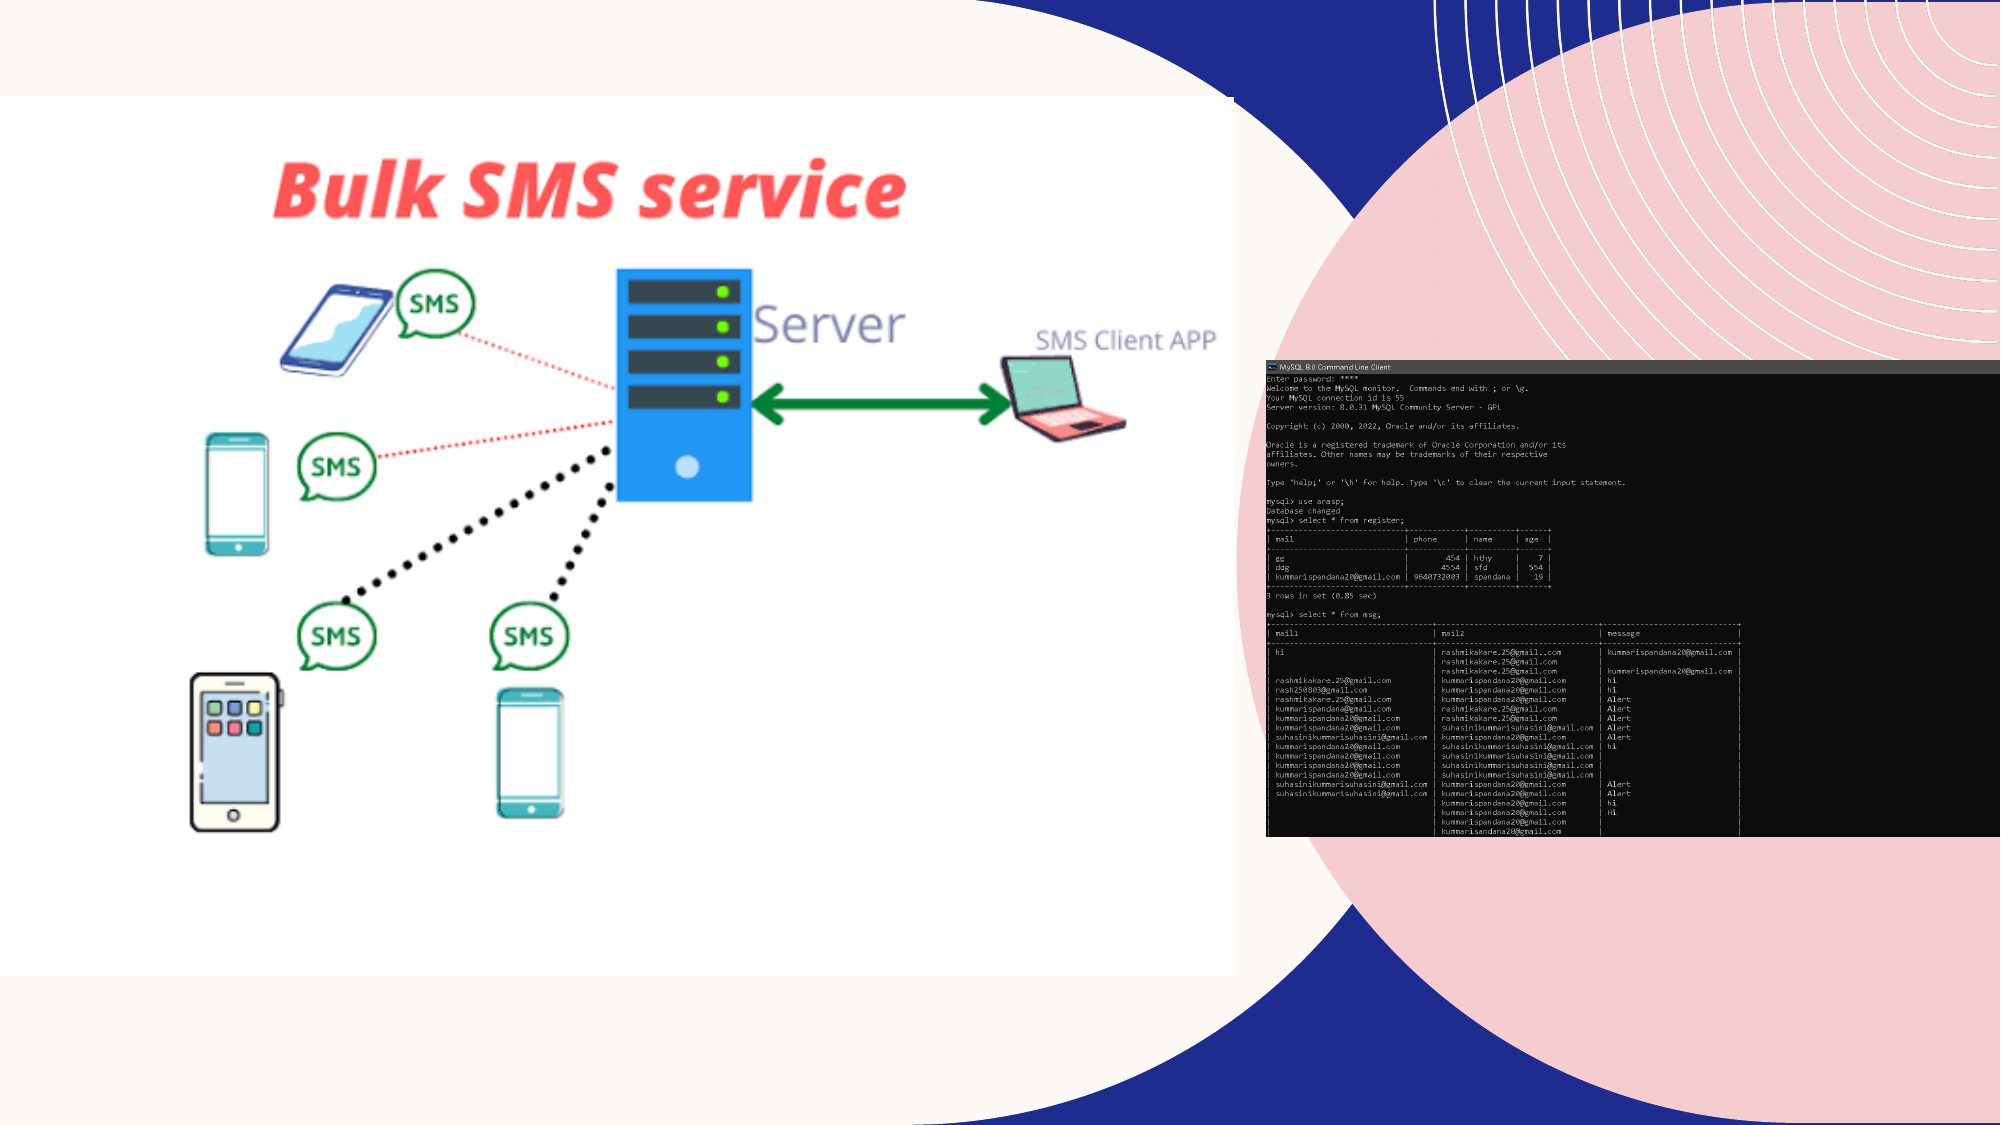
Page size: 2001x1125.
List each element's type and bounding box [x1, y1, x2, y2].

picture [1266, 0, 2000, 837]
picture [0, 97, 1234, 975]
